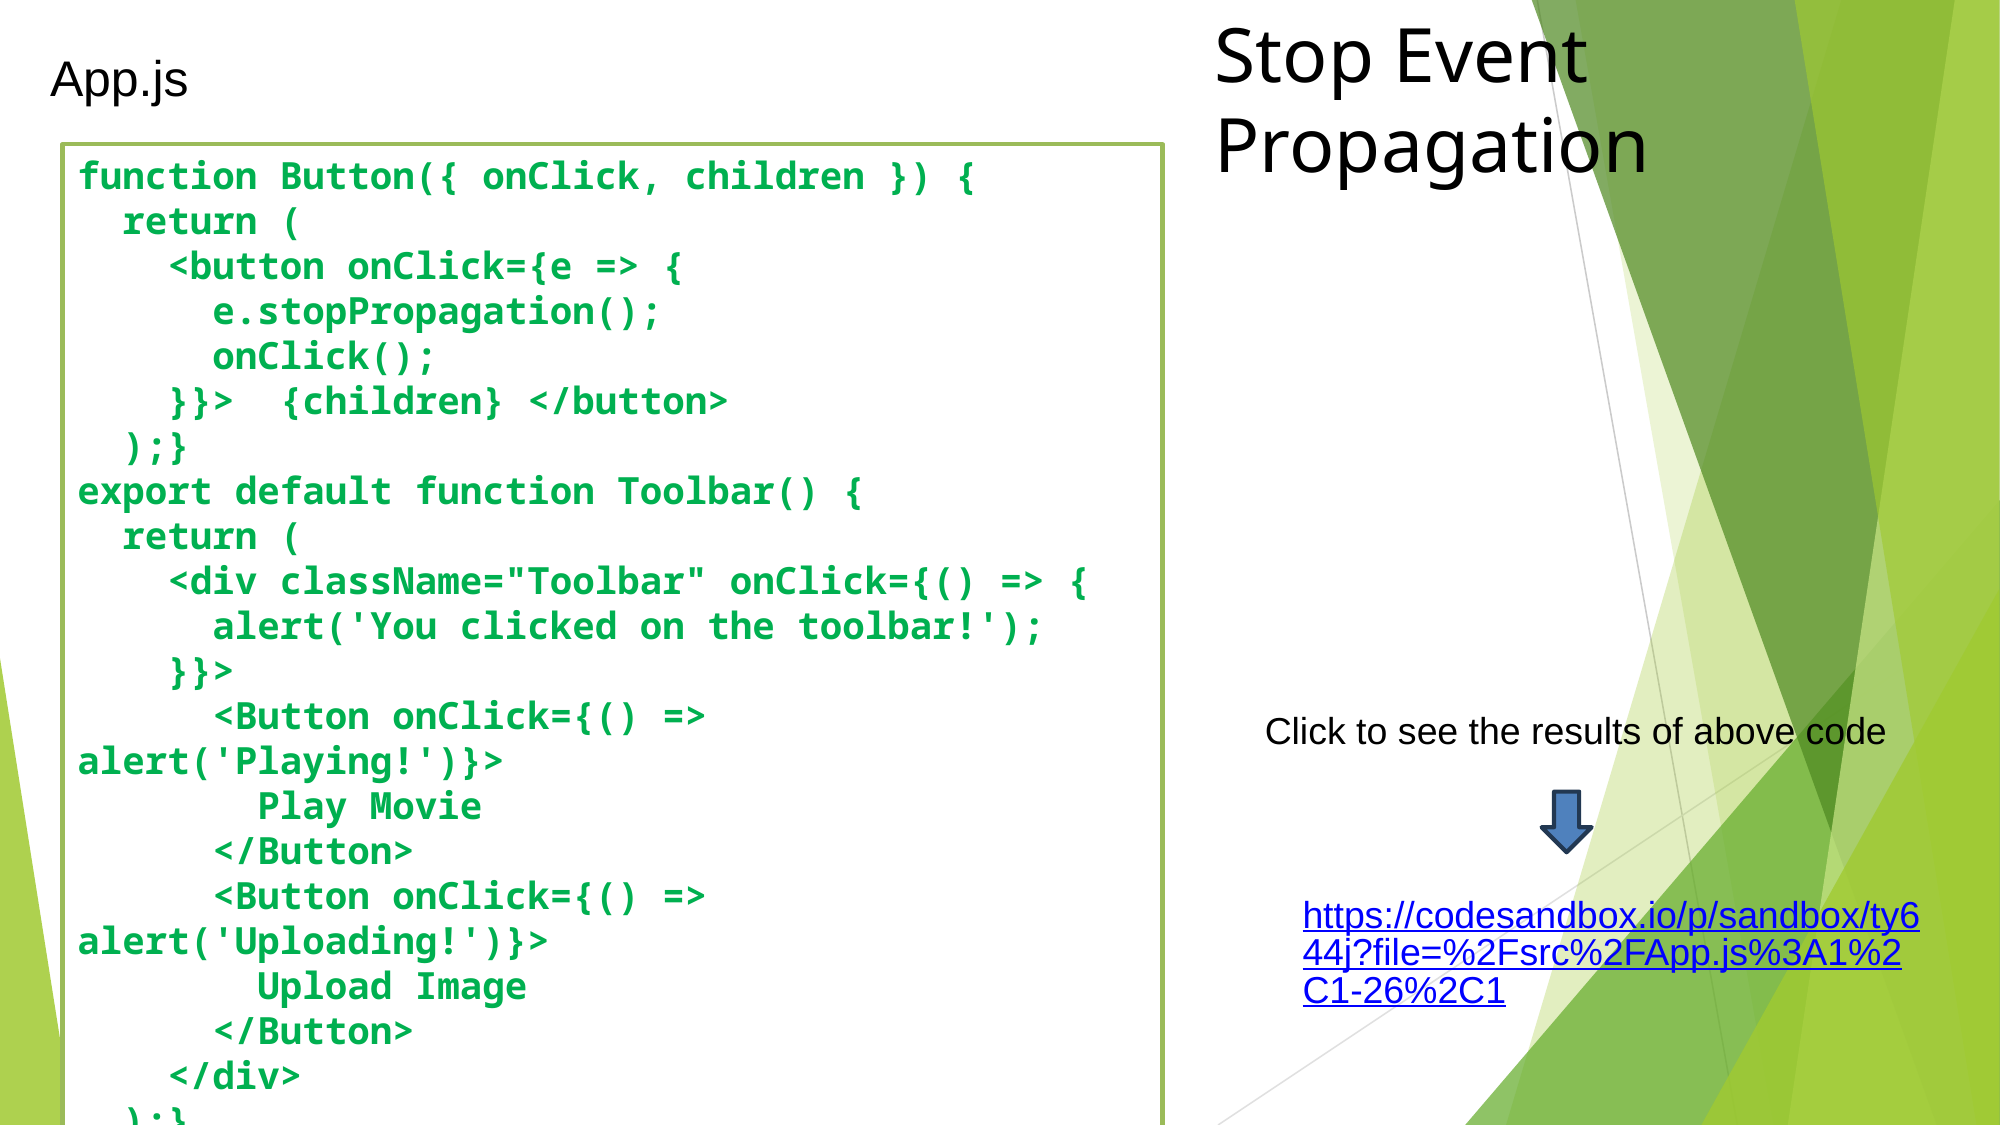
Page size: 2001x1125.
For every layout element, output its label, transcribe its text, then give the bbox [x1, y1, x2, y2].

text_box function Button({ onClick, children }) { return ( <button onClick={e => { e.stopPropagation(); onClick(); }}> {children} </button> );} export default function Toolbar() { return ( <div className="Toolbar" onClick={() => { alert('You clicked on the toolbar!'); }}> <Button onClick={() => alert('Playing!')}> Play Movie </Button> <Button onClick={() => alert('Uploading!')}> Upload Image </Button> </div> );} [60, 142, 1165, 1125]
text_box https://codesandbox.io/p/sandbox/ty644j?file=%2Fsrc%2FApp.js%3A1%2C1-26%2C1 [1287, 883, 1938, 988]
text_box App.js [50, 24, 376, 107]
title Stop Event Propagation [1212, 5, 2000, 196]
text_box [1539, 789, 1594, 855]
text_box Click to see the results of above code [1249, 699, 1938, 760]
